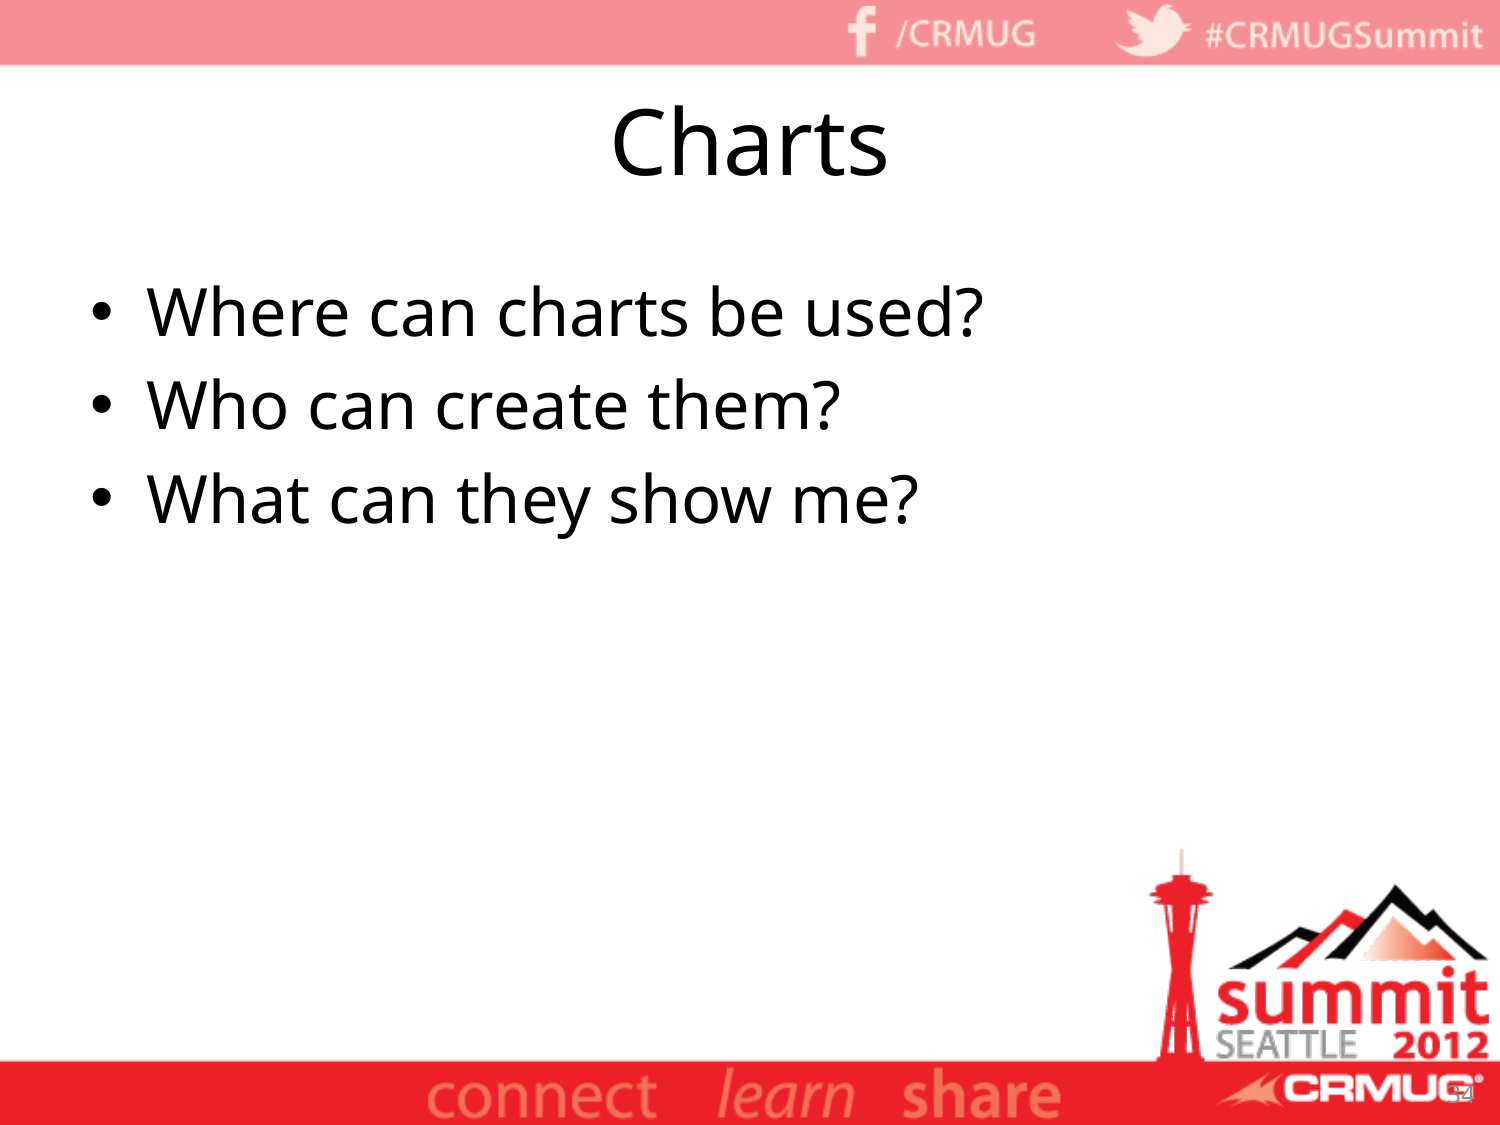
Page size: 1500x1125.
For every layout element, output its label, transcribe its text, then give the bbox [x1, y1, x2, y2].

list Where can charts be used? Who can create them? What can they show me? [75, 262, 1425, 1005]
picture [0, 0, 1500, 1125]
title Charts [75, 45, 1425, 233]
slide_number 34 [1398, 1065, 1491, 1125]
